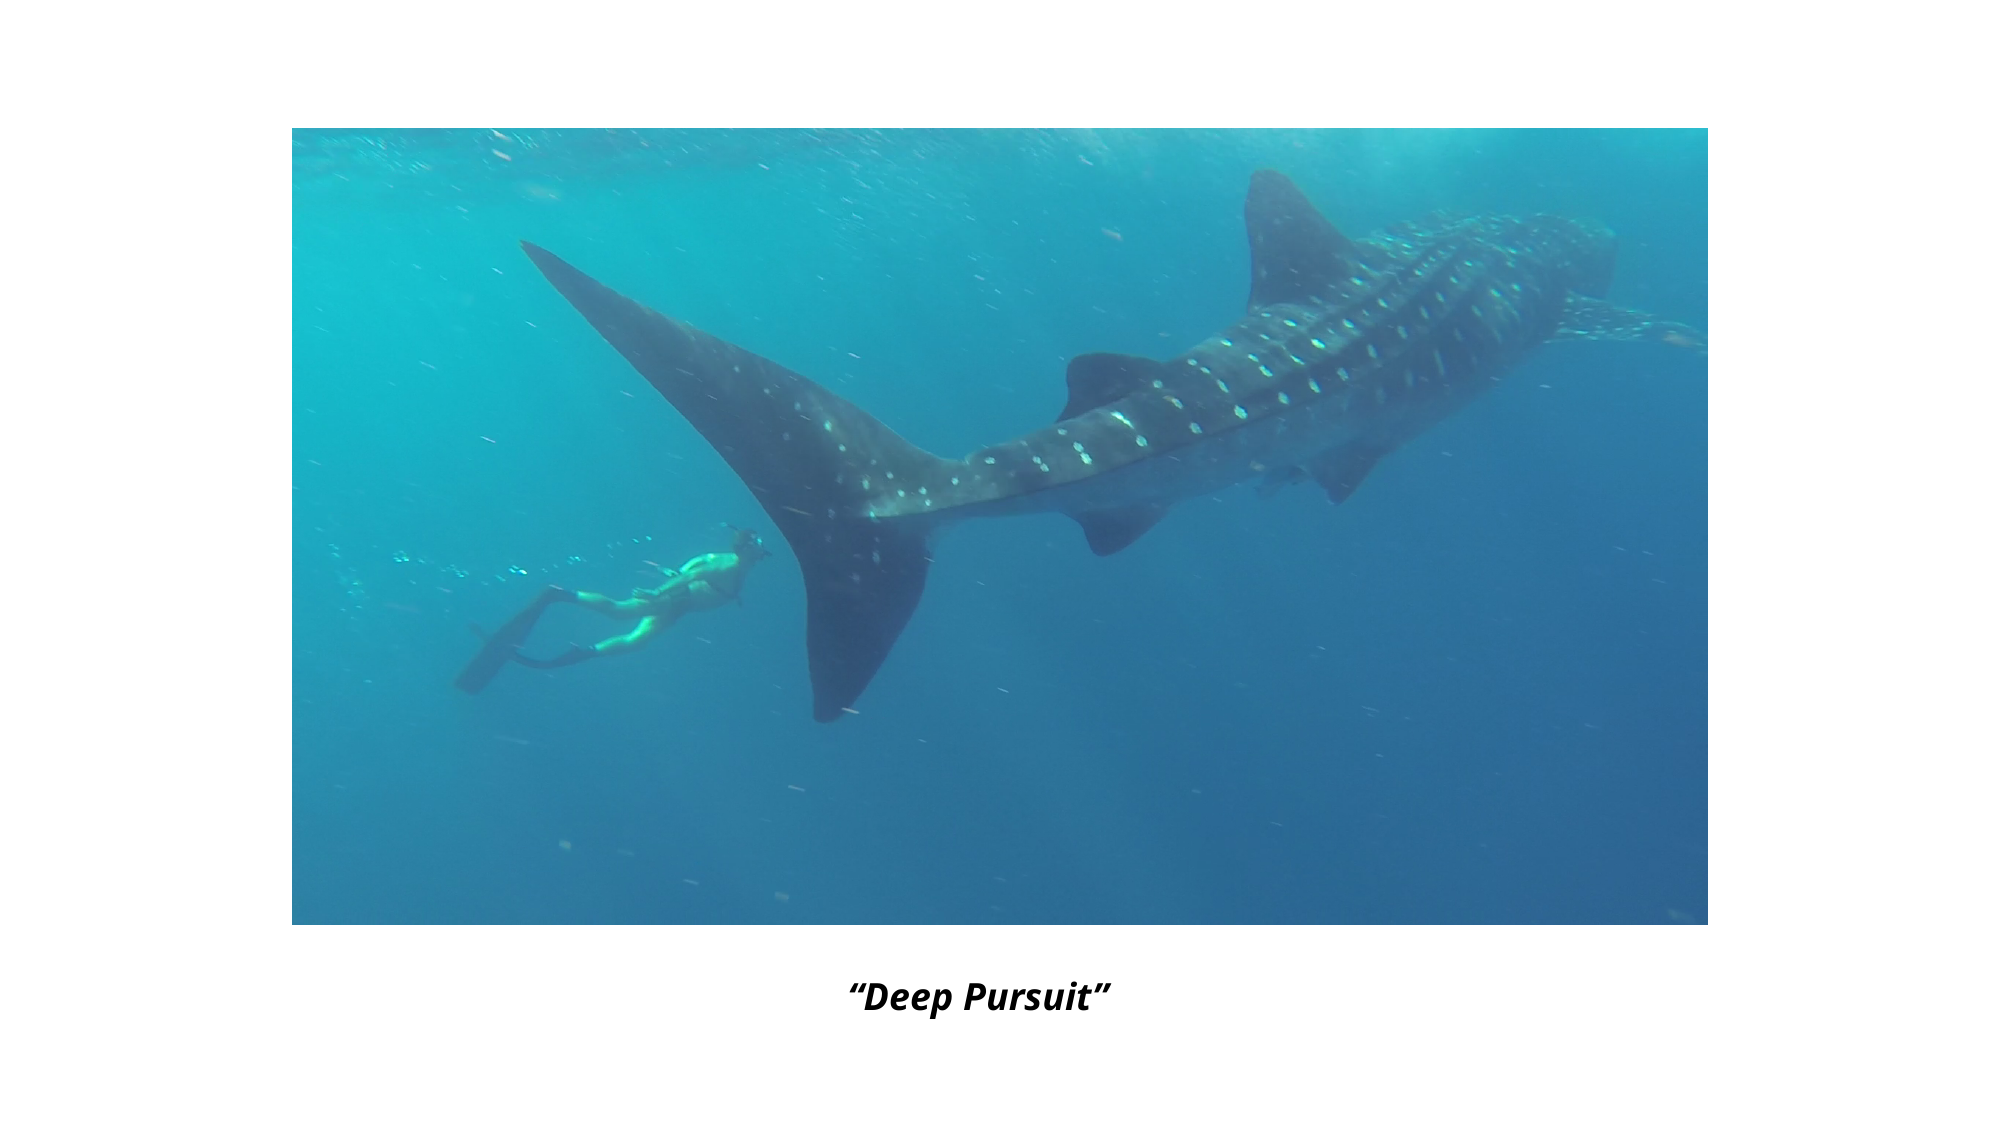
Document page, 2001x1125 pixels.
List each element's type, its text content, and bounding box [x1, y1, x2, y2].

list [292, 128, 1708, 925]
text_box “Deep Pursuit” [832, 965, 1168, 1026]
